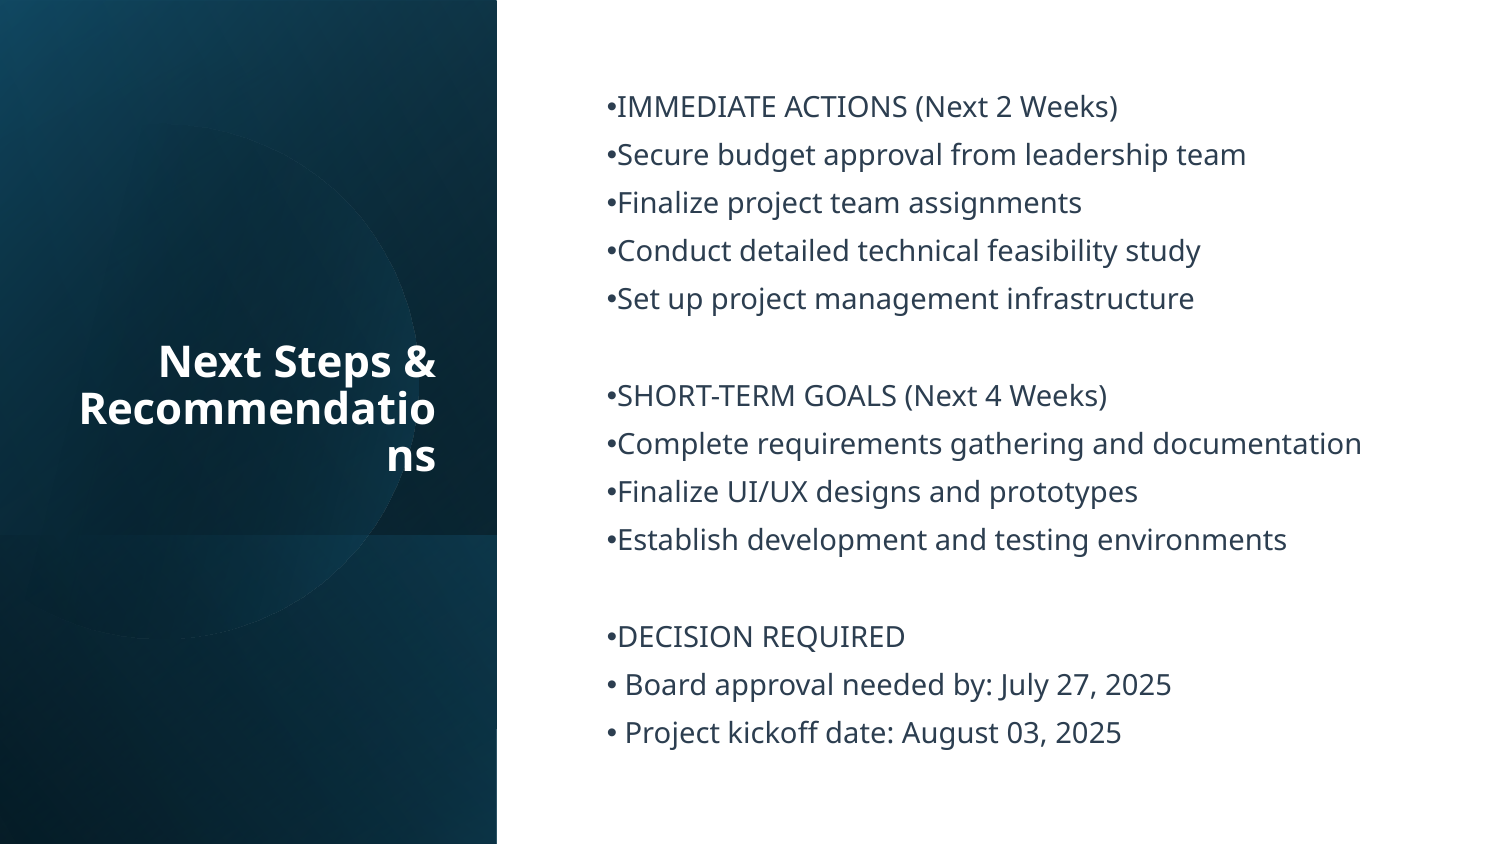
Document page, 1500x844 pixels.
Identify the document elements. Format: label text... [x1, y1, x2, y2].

text_box IMMEDIATE ACTIONS (Next 2 Weeks) Secure budget approval from leadership team Finalize project team assignments Conduct detailed technical feasibility study Set up project management infrastructure SHORT-TERM GOALS (Next 4 Weeks) Complete requirements gathering and documentation Finalize UI/UX designs and prototypes Establish development and testing environments DECISION REQUIRED Board approval needed by: July 27, 2025 Project kickoff date: August 03, 2025 [591, 79, 1399, 763]
title Next Steps & Recommendations [57, 72, 452, 489]
text_box [498, 0, 1500, 844]
text_box [0, 0, 498, 844]
